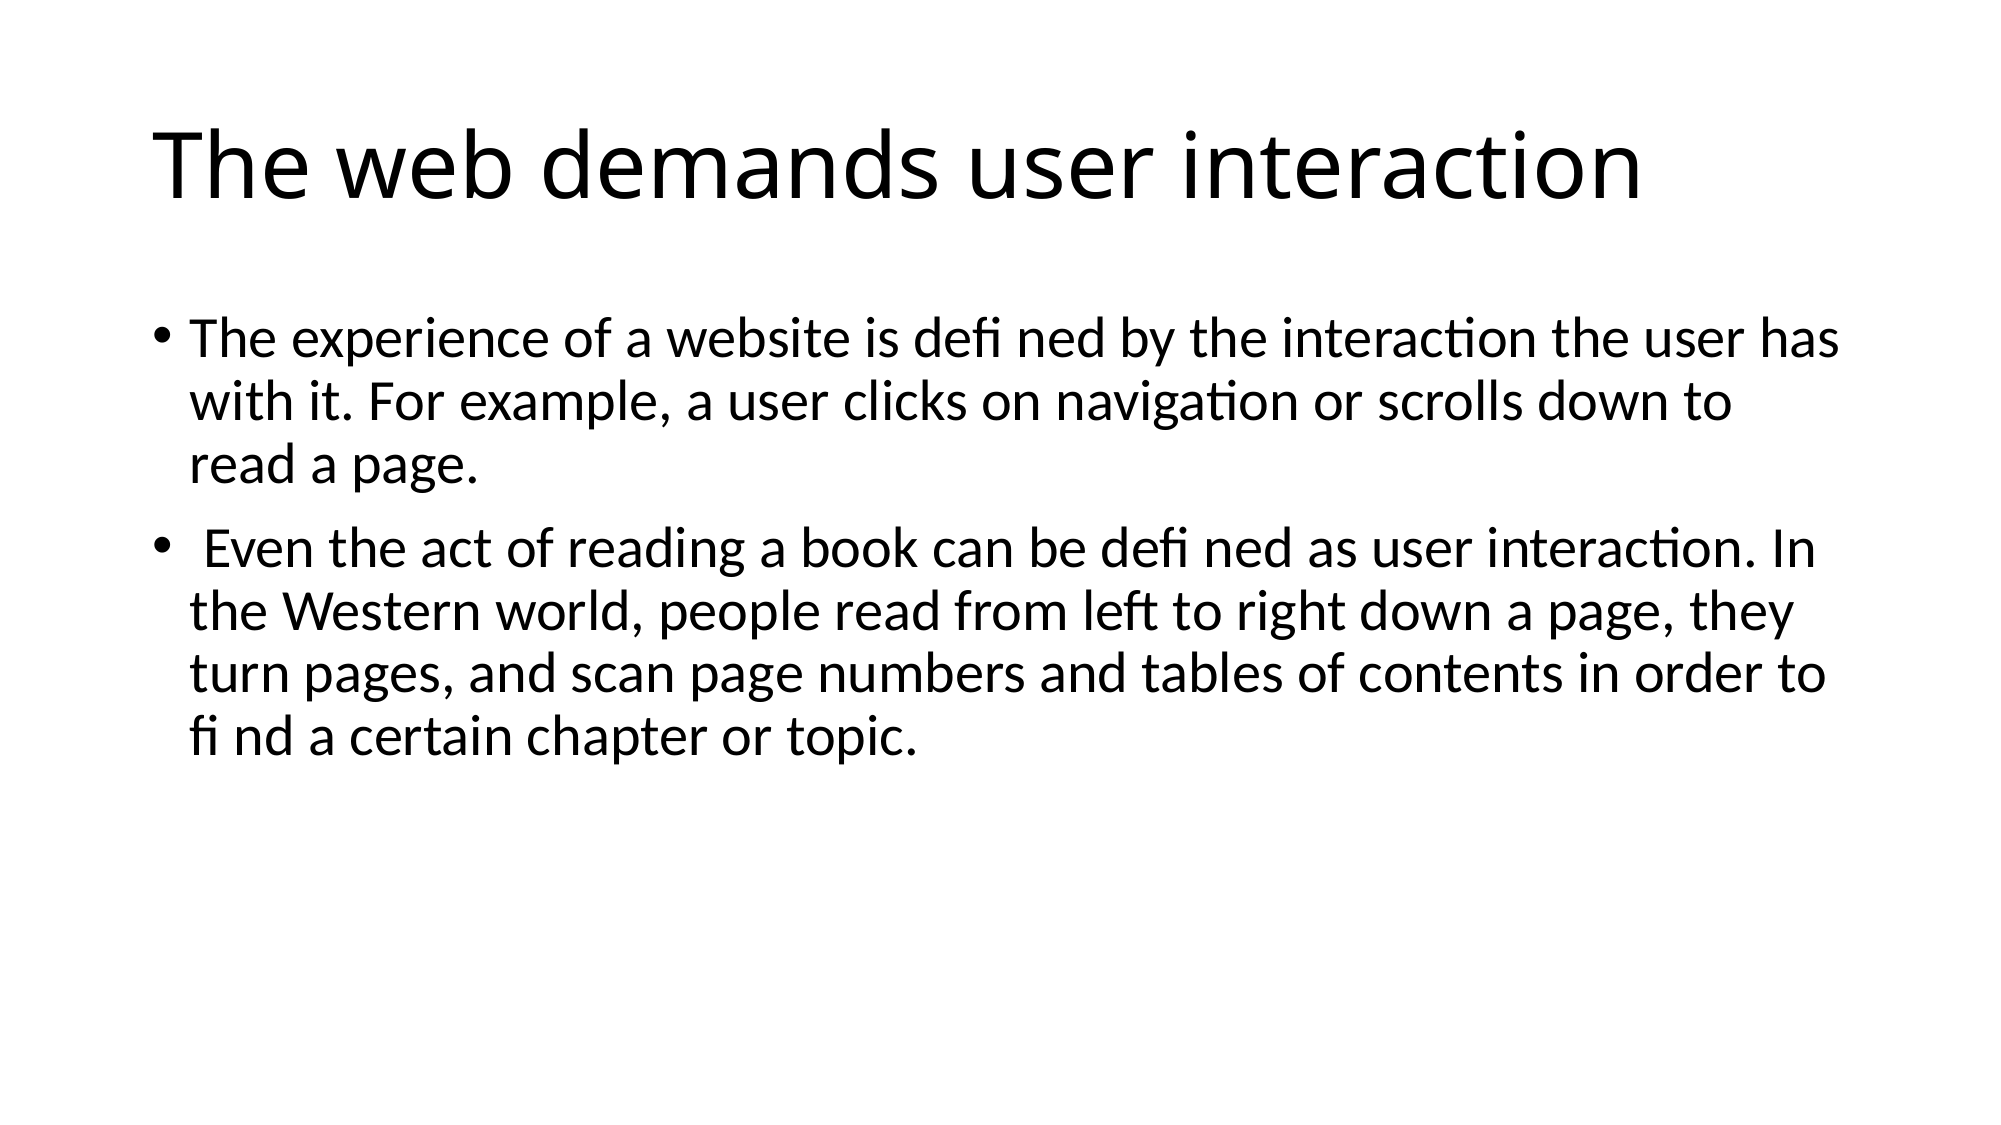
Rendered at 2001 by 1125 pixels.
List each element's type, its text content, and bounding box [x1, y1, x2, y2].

title The web demands user interaction [137, 59, 1863, 278]
list The experience of a website is defi ned by the interaction the user has with it. For example, a user clicks on navigation or scrolls down to read a page. Even the act of reading a book can be defi ned as user interaction. In the Western world, people read from left to right down a page, they turn pages, and scan page numbers and tables of contents in order to fi nd a certain chapter or topic. [137, 299, 1863, 1014]
